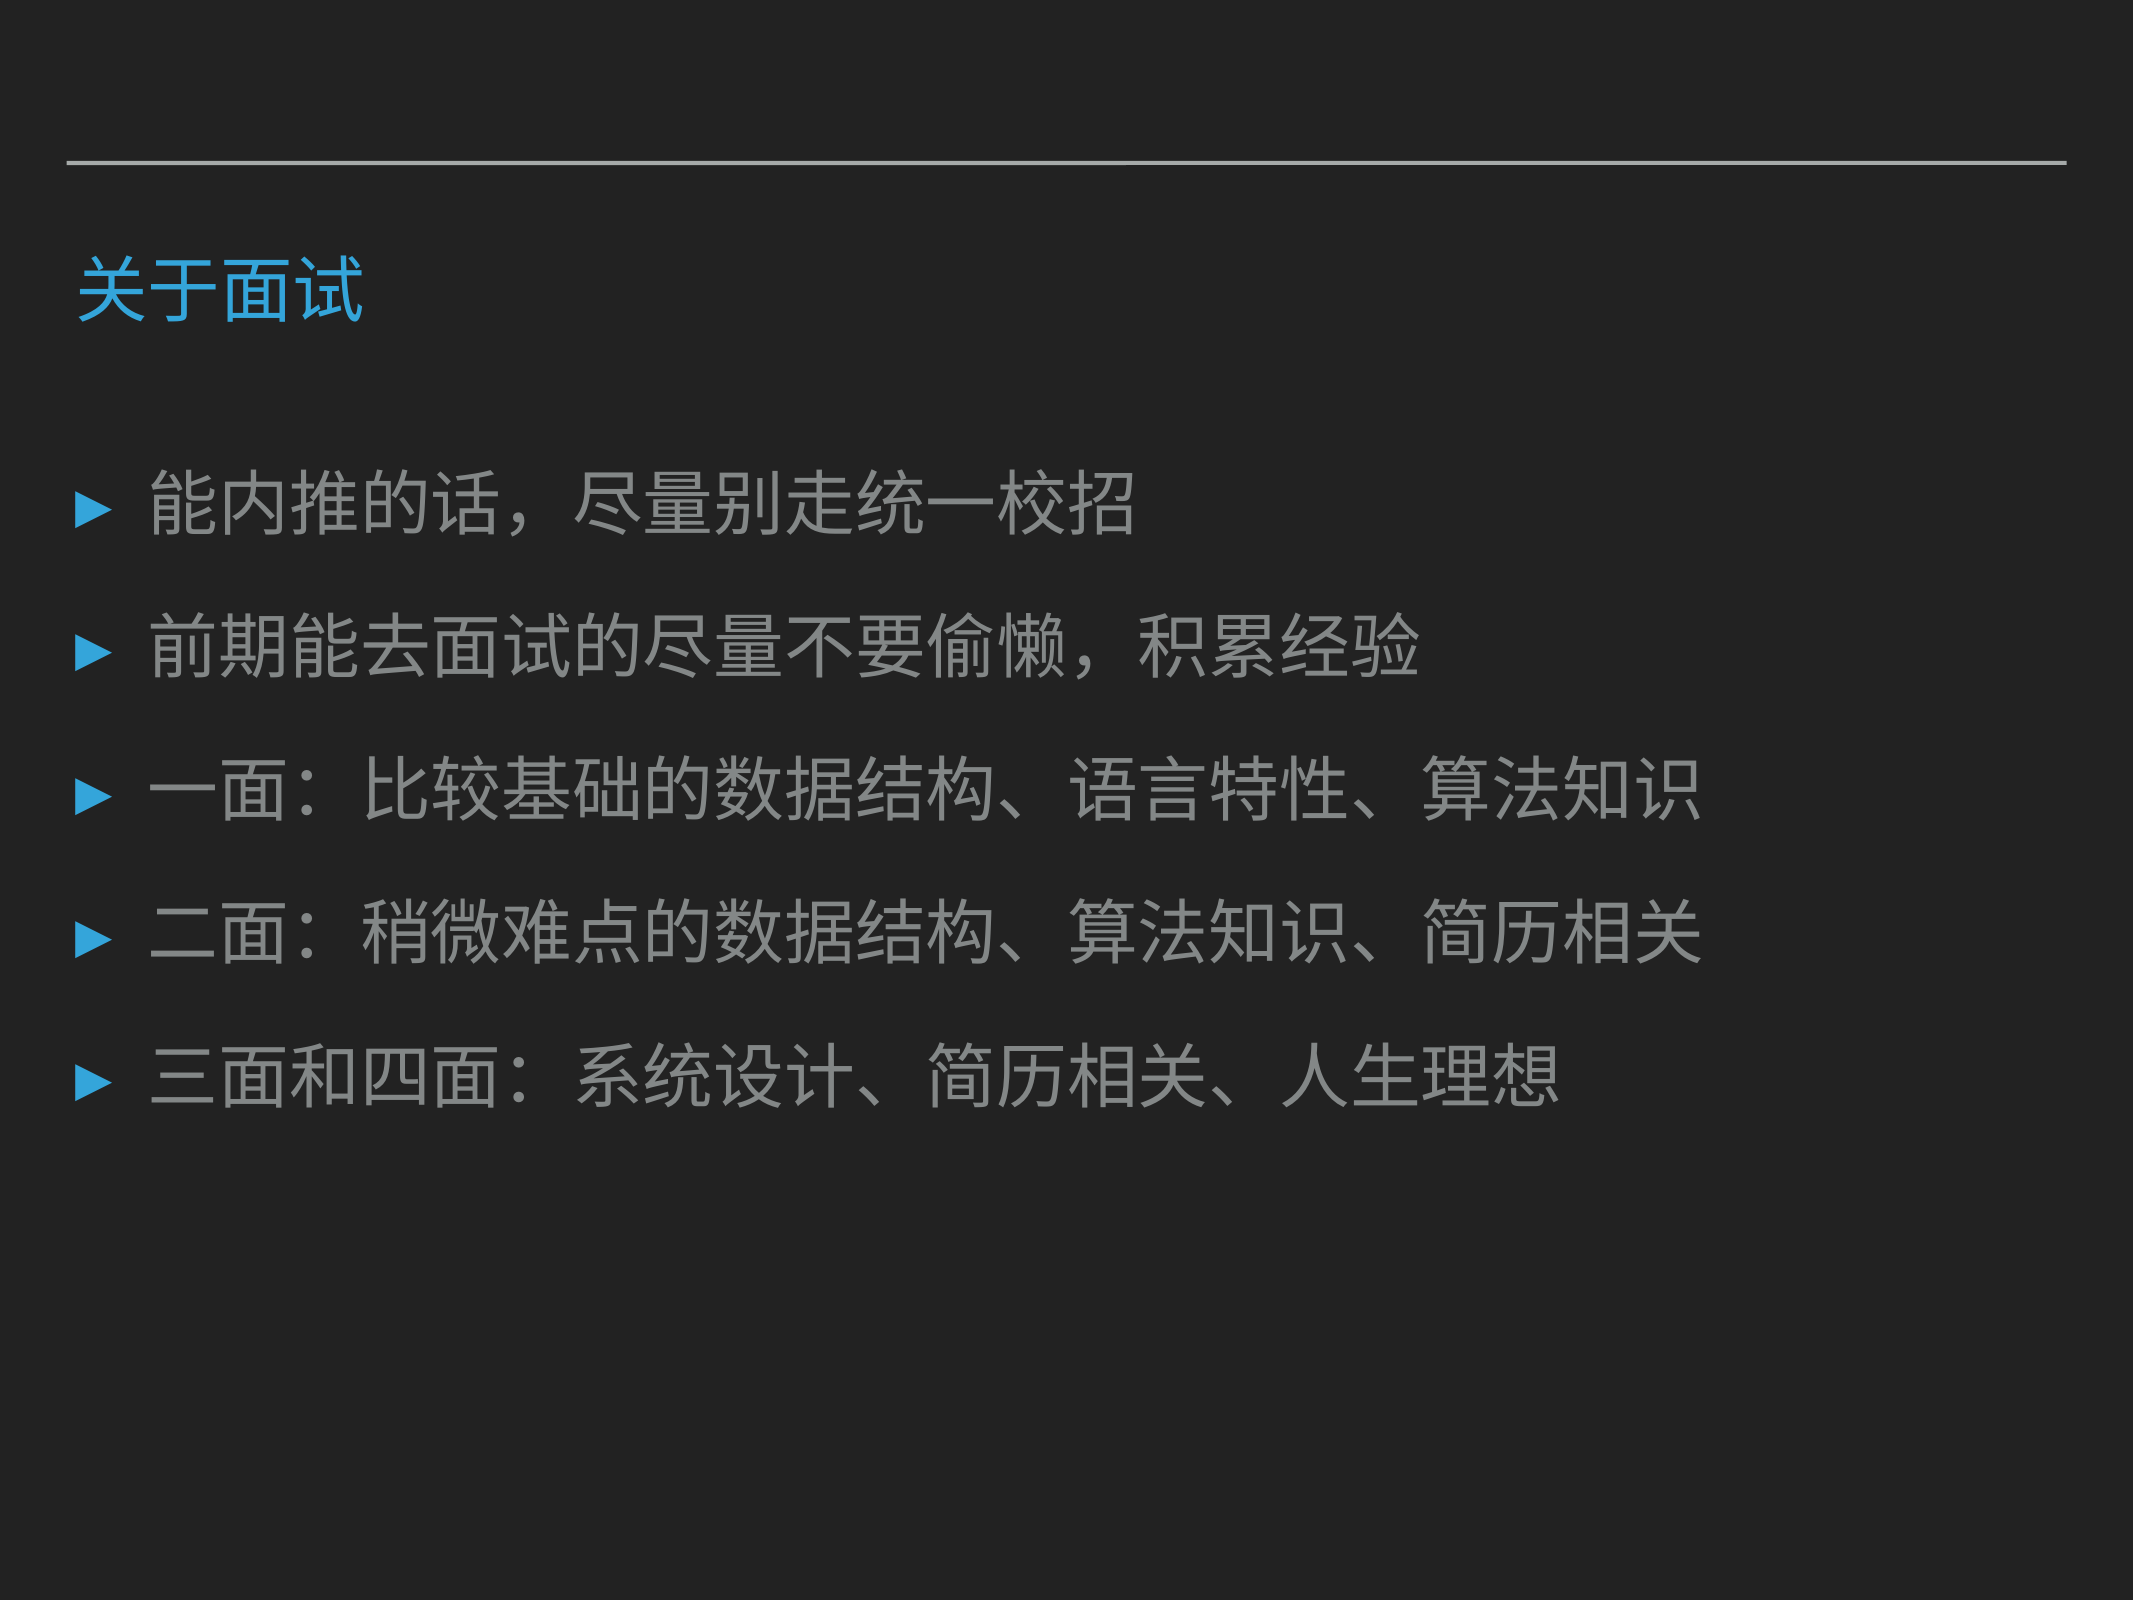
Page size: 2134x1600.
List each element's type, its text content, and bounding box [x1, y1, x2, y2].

title 关于面试 [66, 251, 2068, 372]
list 能内推的话，尽量别走统一校招 前期能去面试的尽量不要偷懒，积累经验 一面：比较基础的数据结构、语言特性、算法知识 二面：稍微难点的数据结构、算法知识、简历相关 三面和四面：系统设计、简历相关、人生理想 [66, 449, 2068, 1453]
